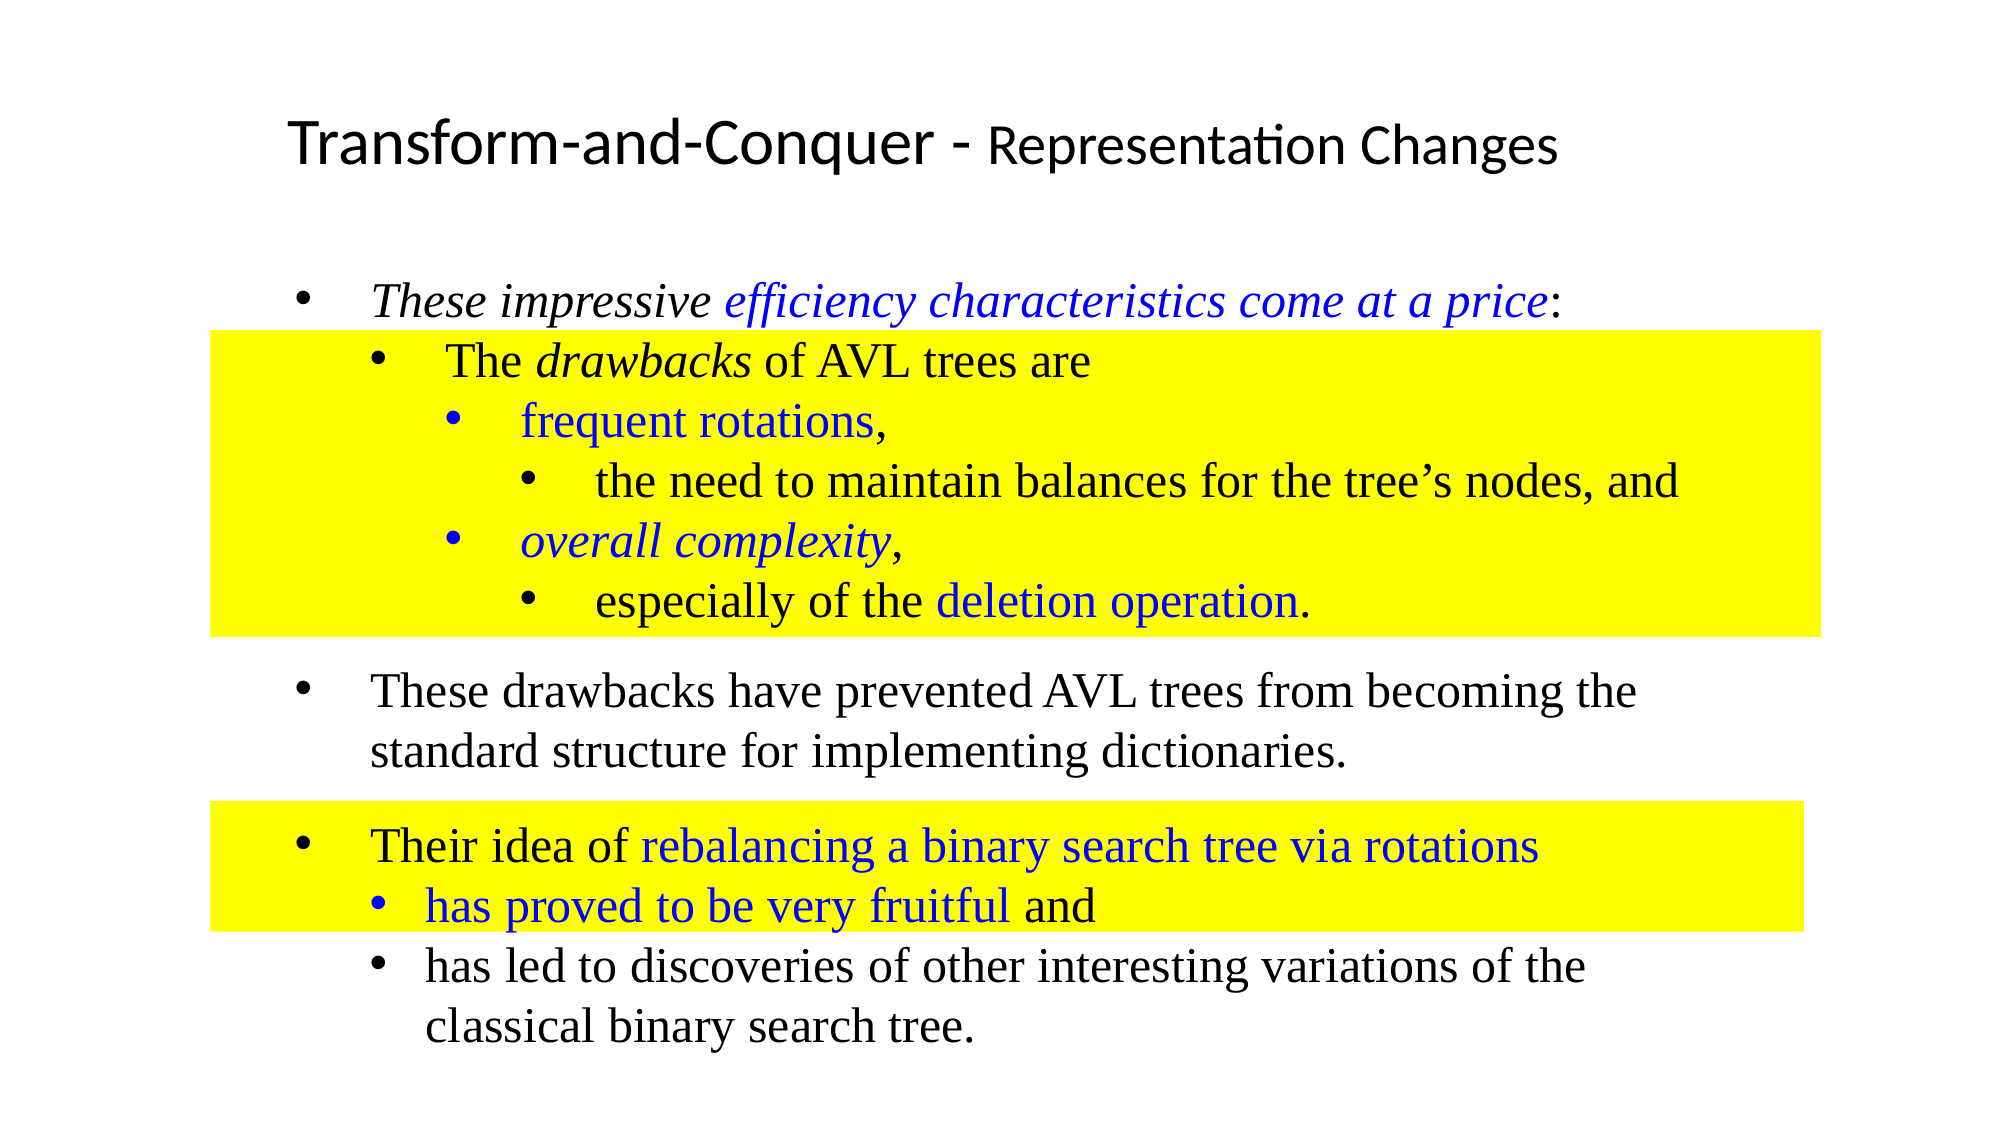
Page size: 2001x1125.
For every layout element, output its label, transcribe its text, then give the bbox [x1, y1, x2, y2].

text_box [1721, 330, 1822, 637]
text_box Transform-and-Conquer - Representation Changes [272, 90, 1601, 186]
text_box [1721, 800, 1804, 932]
text_box [210, 800, 279, 932]
text_box These impressive efficiency characteristics come at a price: The drawbacks of AVL trees are frequent rotations, the need to maintain balances for the tree’s nodes, and overall complexity, especially of the deletion operation. These drawbacks have prevented AVL trees from becoming the standard structure for implementing dictionaries. Their idea of rebalancing a binary search tree via rotations has proved to be very fruitful and has led to discoveries of other interesting variations of the classical binary search tree. [279, 259, 1721, 1060]
text_box [210, 330, 279, 637]
